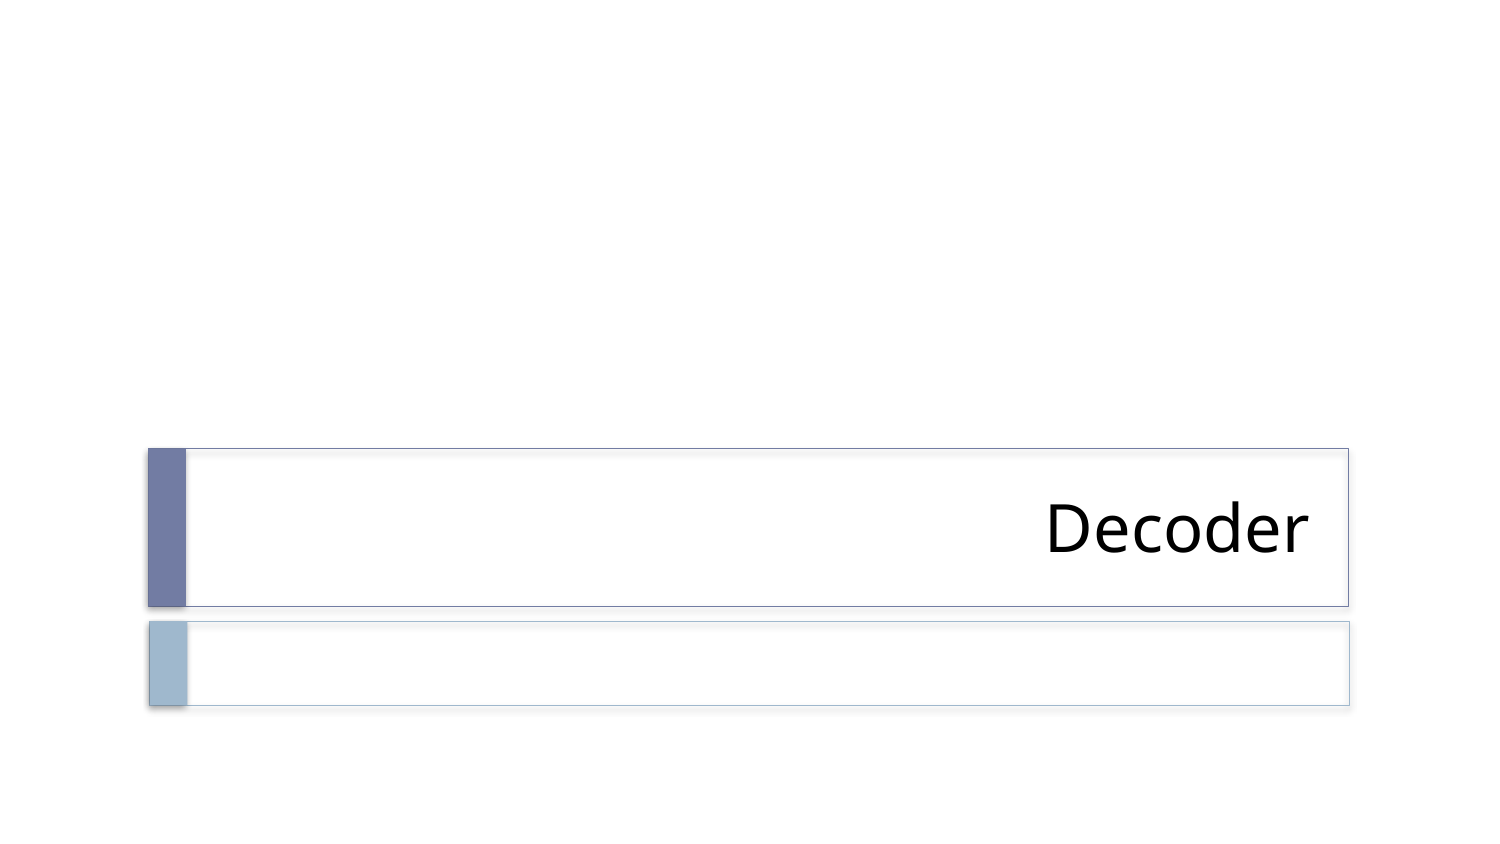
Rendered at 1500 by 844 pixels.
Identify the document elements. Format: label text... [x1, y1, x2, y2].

title Decoder [200, 478, 1325, 600]
